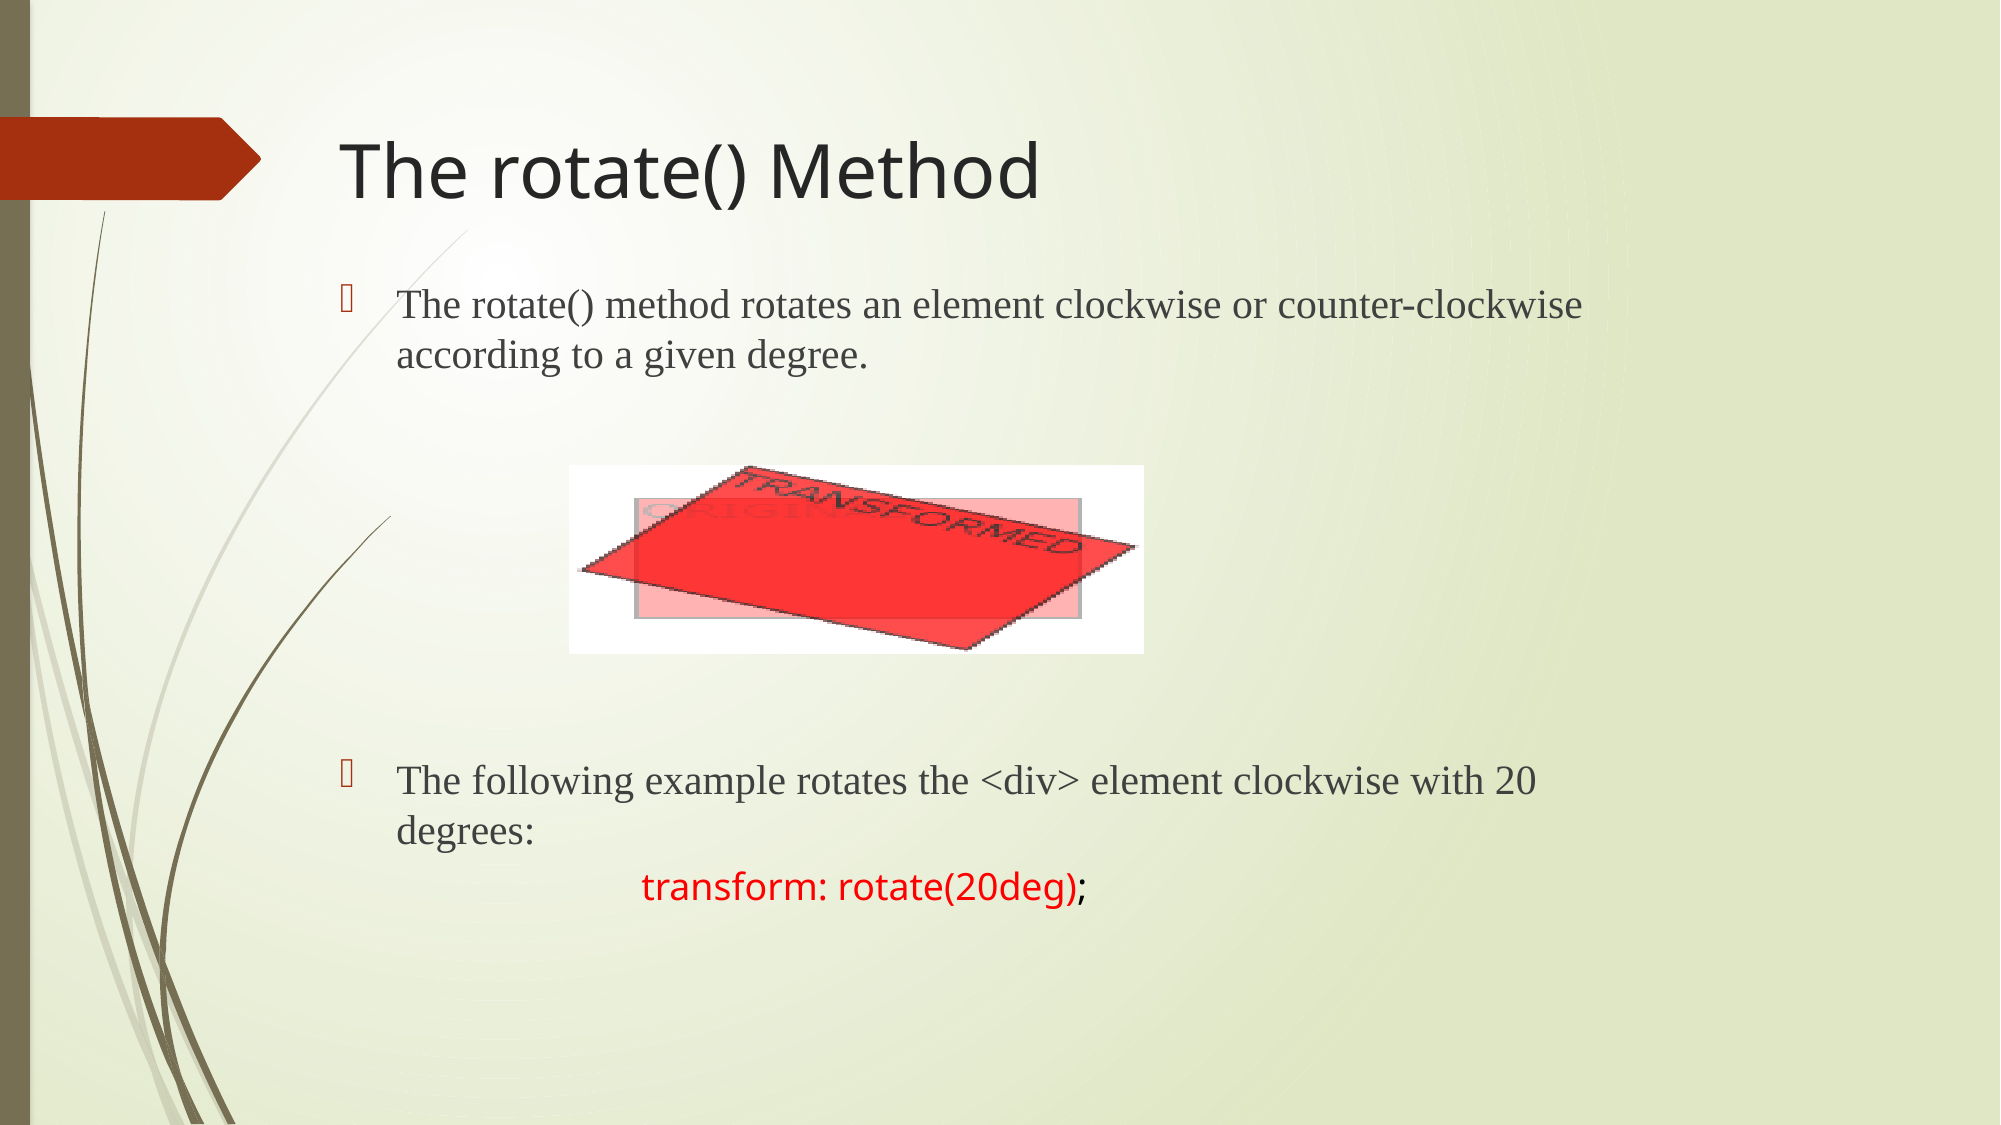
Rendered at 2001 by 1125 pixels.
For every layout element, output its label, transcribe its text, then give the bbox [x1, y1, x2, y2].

picture [569, 465, 1144, 654]
list The rotate() method rotates an element clockwise or counter-clockwise according to a given degree. The following example rotates the <div> element clockwise with 20 degrees: [324, 269, 1675, 1038]
title The rotate() Method [324, 115, 1675, 235]
text_box transform: rotate(20deg); [626, 855, 1627, 916]
